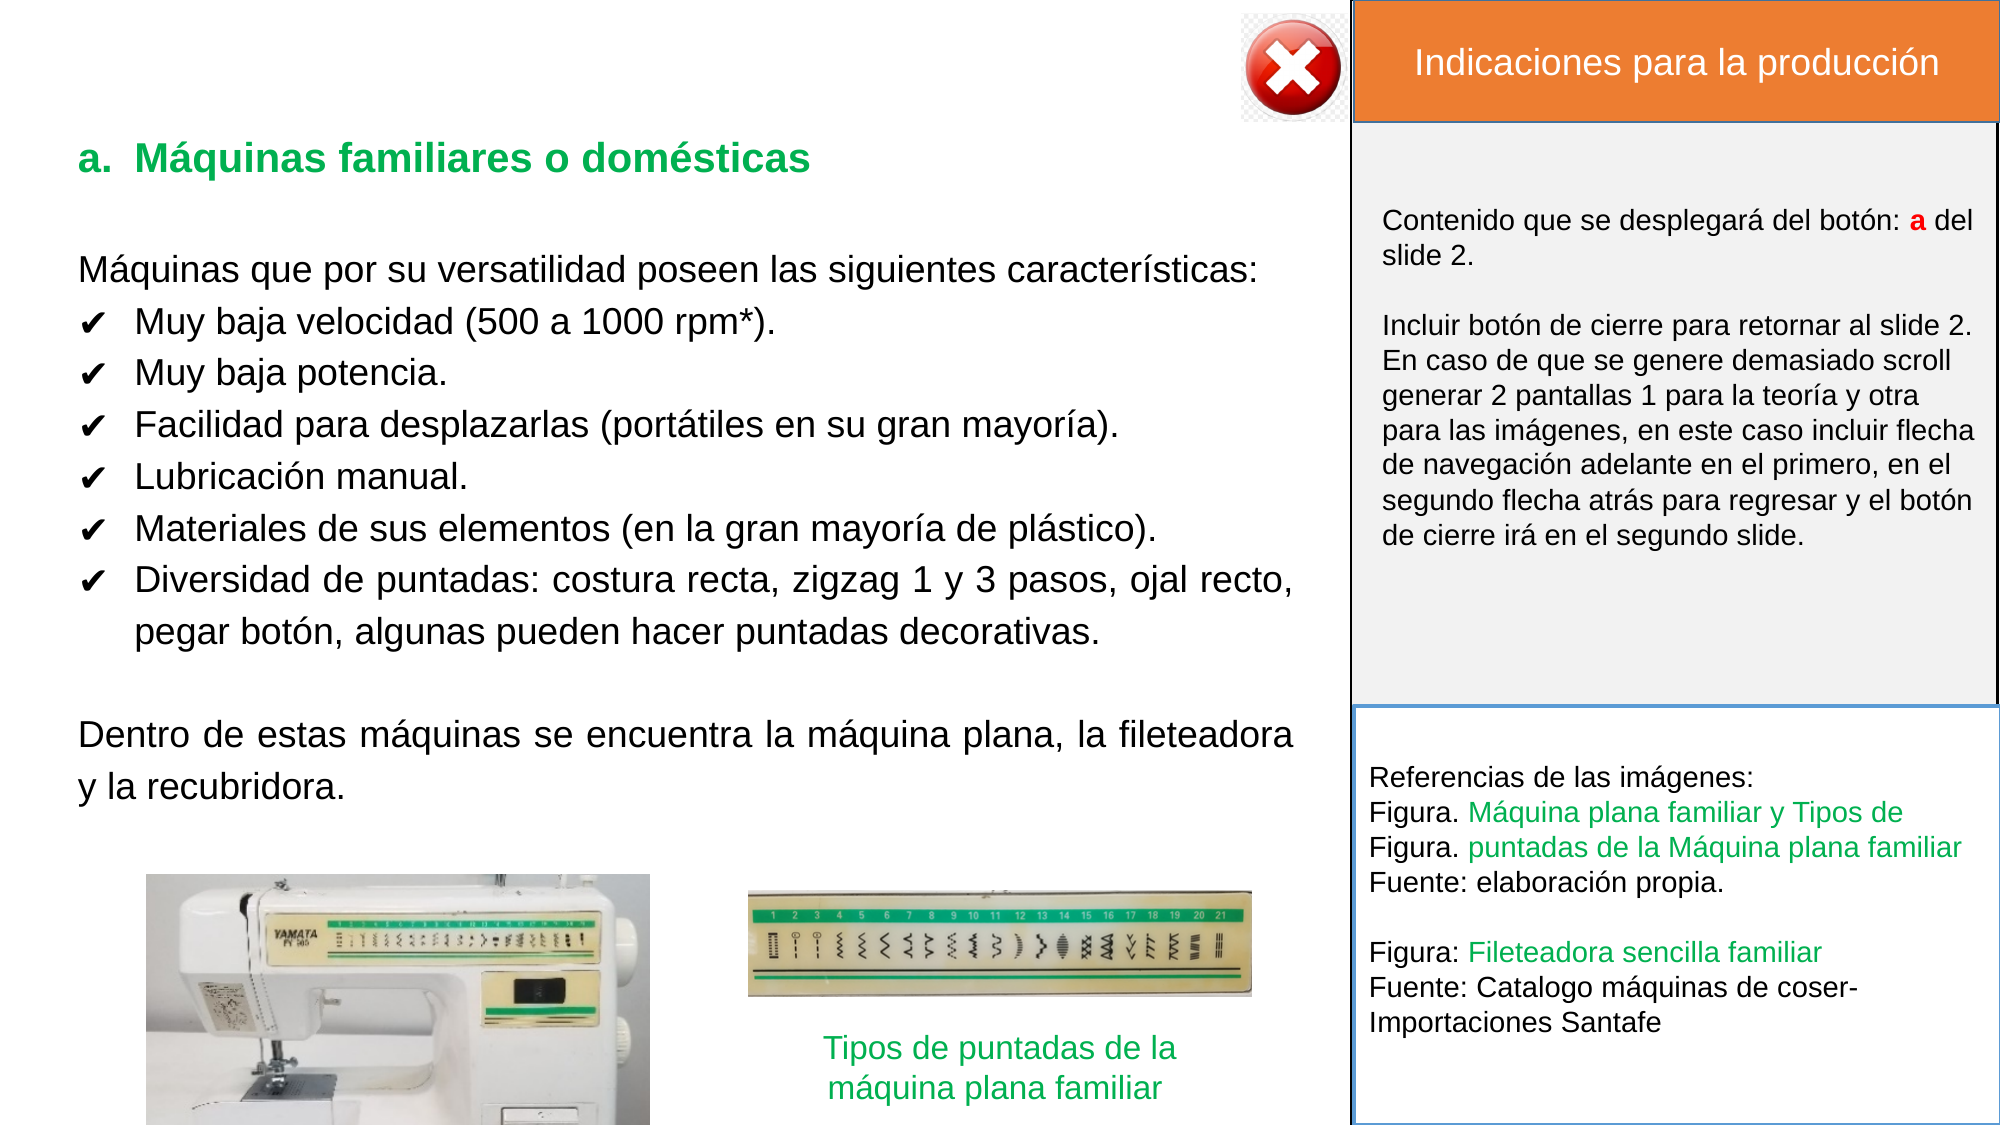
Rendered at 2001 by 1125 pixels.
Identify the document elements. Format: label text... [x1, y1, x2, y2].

text_box Indicaciones para la producción [1353, 0, 2000, 122]
text_box Máquinas familiares o domésticas Máquinas que por su versatilidad poseen las siguientes características: Muy baja velocidad (500 a 1000 rpm*). Muy baja potencia. Facilidad para desplazarlas (portátiles en su gran mayoría). Lubricación manual. Materiales de sus elementos (en la gran mayoría de plástico). Diversidad de puntadas: costura recta, zigzag 1 y 3 pasos, ojal recto, pegar botón, algunas pueden hacer puntadas decorativas. Dentro de estas máquinas se encuentra la máquina plana, la fileteadora y la recubridora. [63, 115, 1309, 1125]
picture [748, 889, 1252, 997]
picture [146, 874, 650, 1125]
text_box Contenido que se desplegará del botón: a del slide 2. Incluir botón de cierre para retornar al slide 2. En caso de que se genere demasiado scroll generar 2 pantallas 1 para la teoría y otra para las imágenes, en este caso incluir flecha de navegación adelante en el primero, en el segundo flecha atrás para regresar y el botón de cierre irá en el segundo slide. [1367, 193, 2000, 559]
text_box [1351, 0, 1998, 1125]
text_box Tipos de puntadas de la máquina plana familiar [764, 1018, 1236, 1114]
text_box Referencias de las imágenes: Figura. Máquina plana familiar y Tipos de Figura. puntadas de la Máquina plana familiar Fuente: elaboración propia. Figura: Fileteadora sencilla familiar Fuente: Catalogo máquinas de coser-Importaciones Santafe [1353, 705, 2000, 1125]
picture [1241, 13, 1348, 123]
